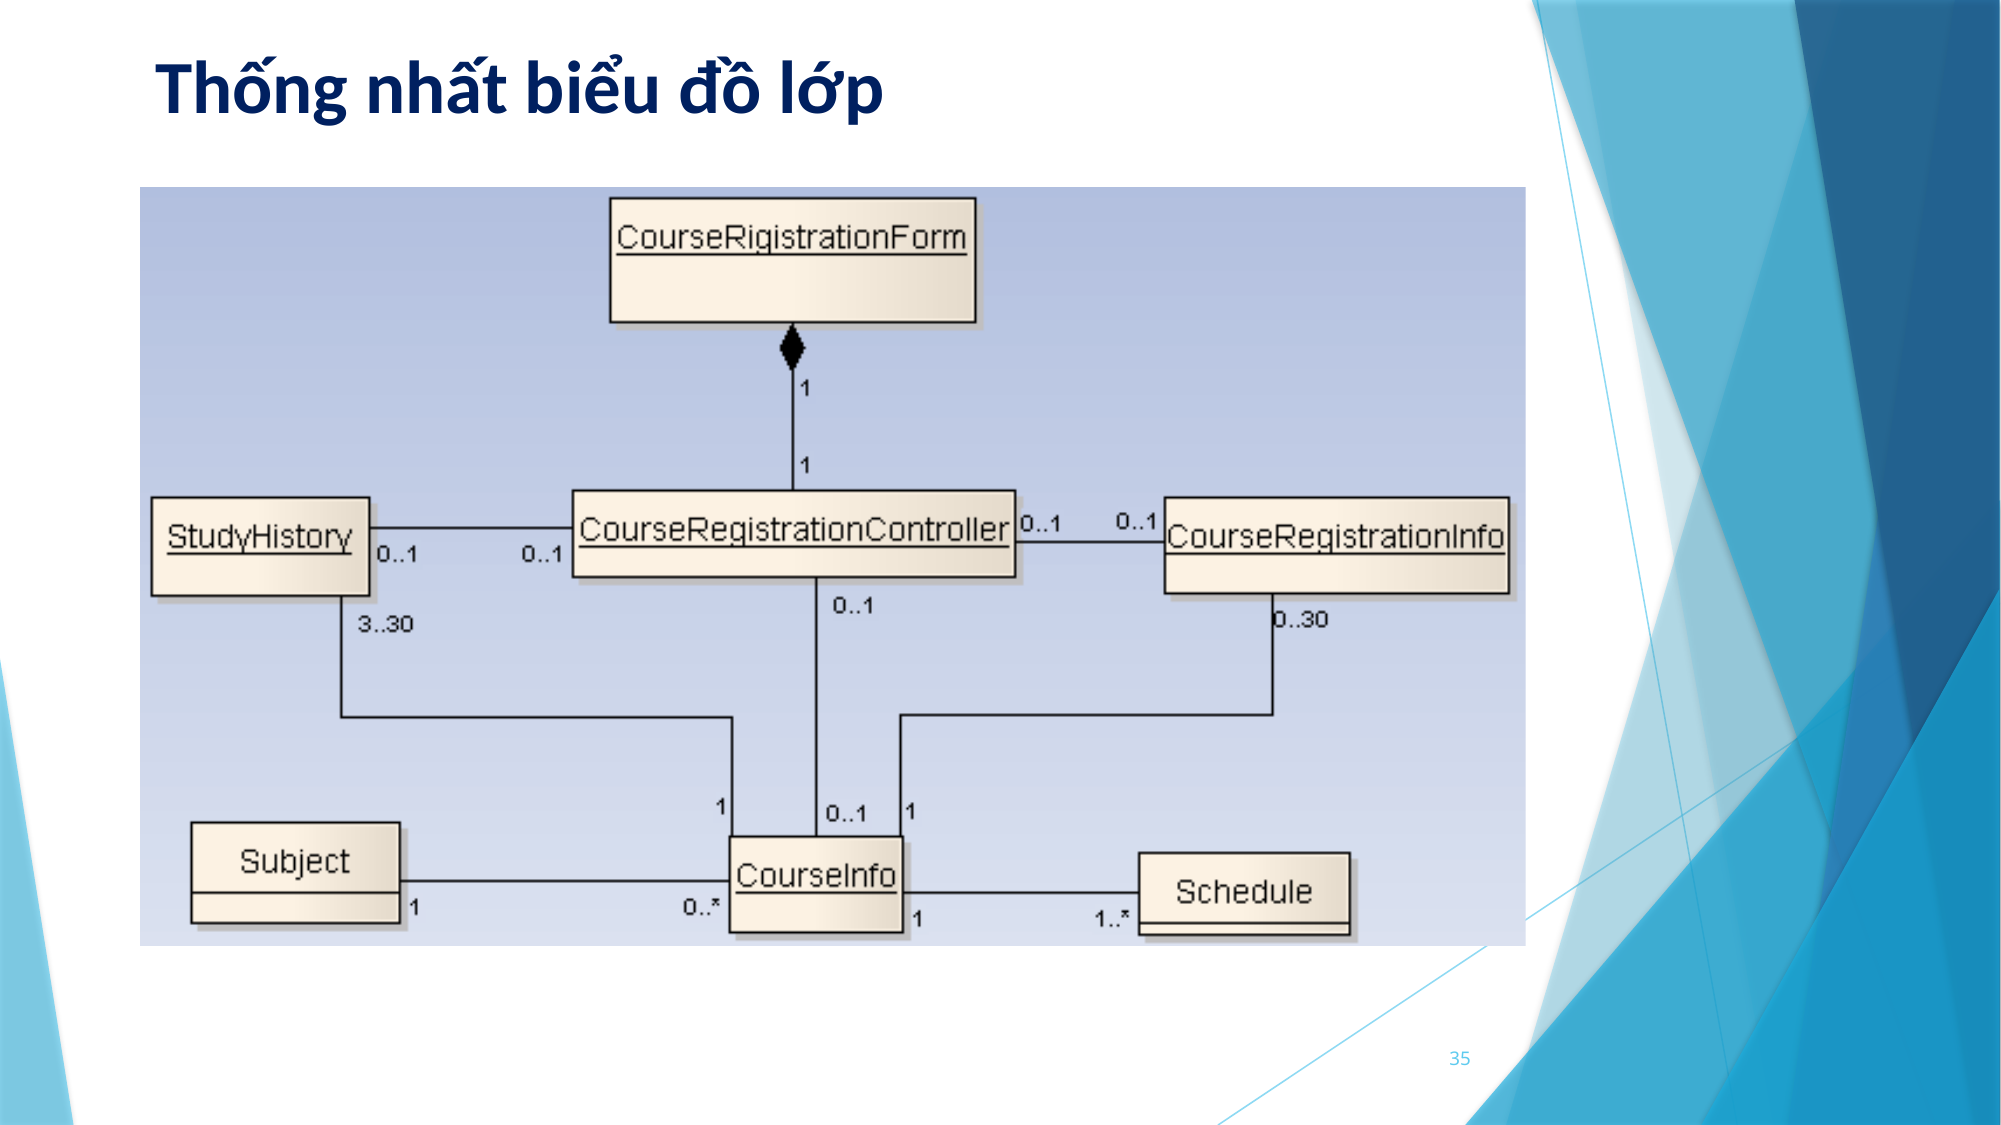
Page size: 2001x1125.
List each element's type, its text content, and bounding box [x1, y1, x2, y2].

slide_number 35 [1373, 1029, 1486, 1089]
picture [139, 186, 1527, 946]
title Thống nhất biểu đồ lớp [140, 31, 1551, 213]
